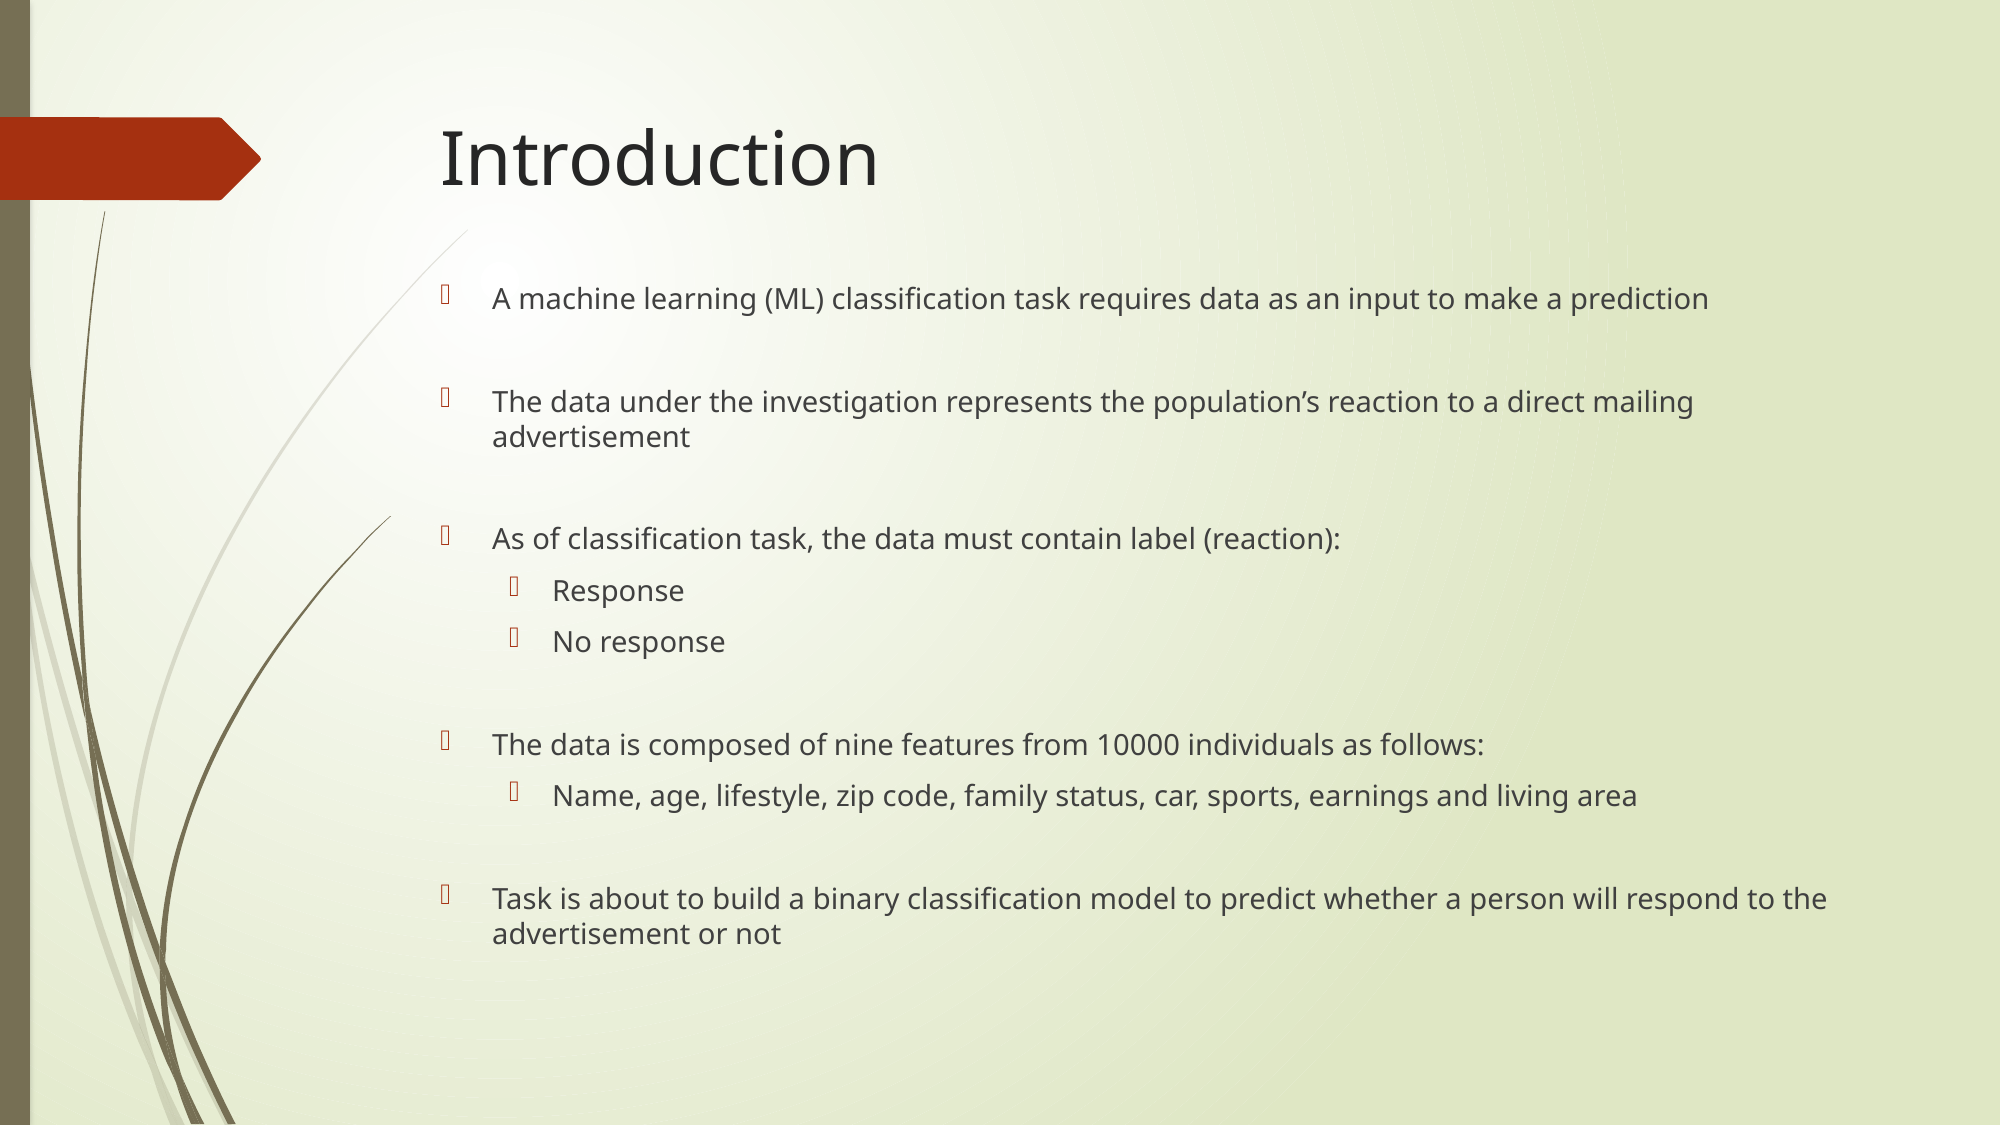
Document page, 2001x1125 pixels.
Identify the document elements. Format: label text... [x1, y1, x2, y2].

title Introduction [425, 102, 1888, 272]
list A machine learning (ML) classification task requires data as an input to make a prediction The data under the investigation represents the population’s reaction to a direct mailing advertisement As of classification task, the data must contain label (reaction): Response No response The data is composed of nine features from 10000 individuals as follows: Name, age, lifestyle, zip code, family status, car, sports, earnings and living area Task is about to build a binary classification model to predict whether a person will respond to the advertisement or not [425, 272, 1888, 963]
